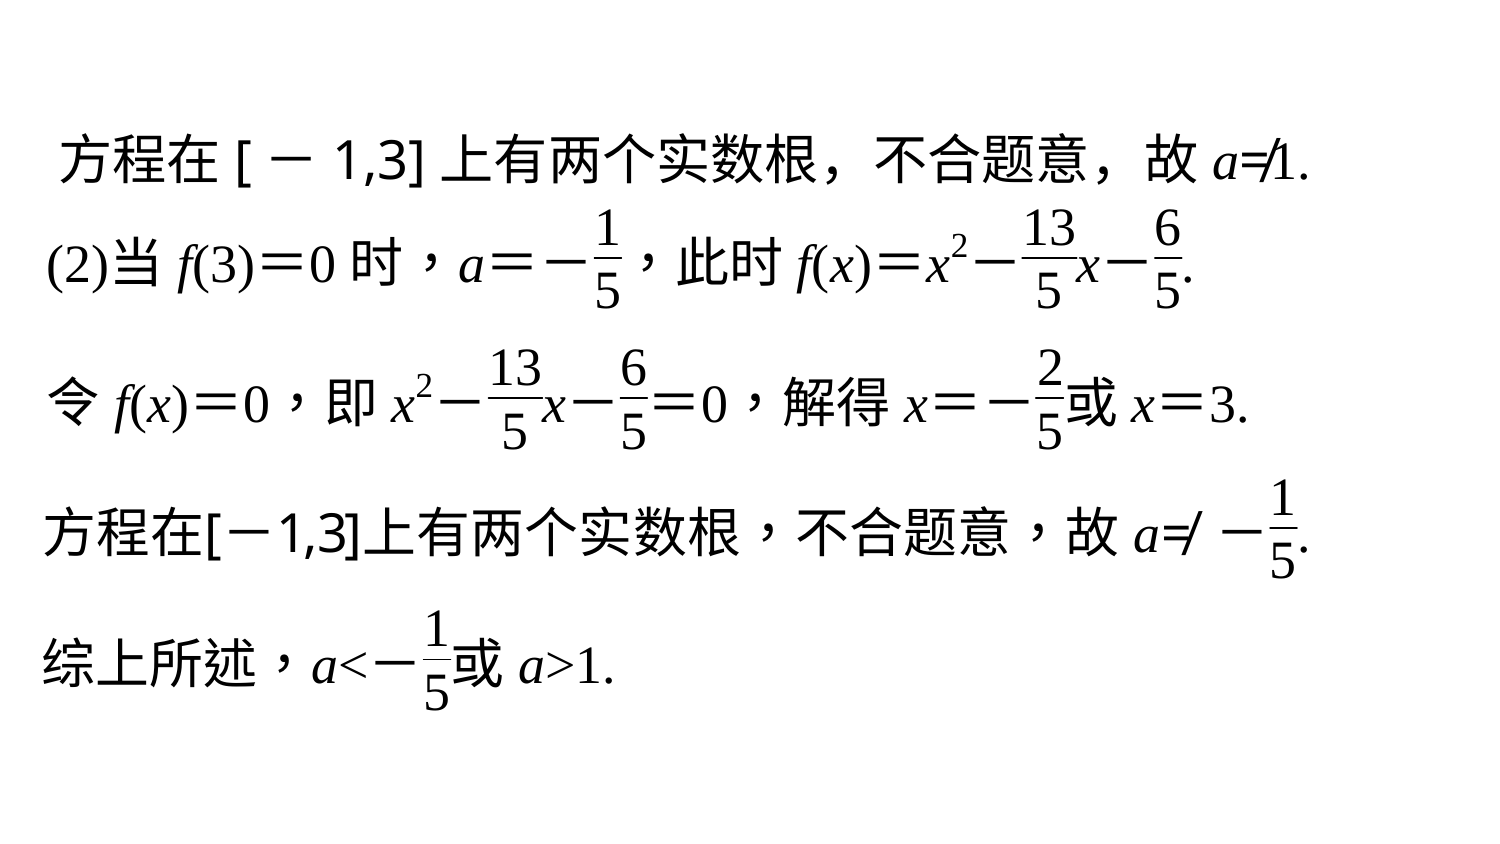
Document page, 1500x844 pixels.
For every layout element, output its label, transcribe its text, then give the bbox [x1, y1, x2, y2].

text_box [42, 467, 1348, 599]
text_box 方程在[－1,3]上有两个实数根，不合题意，故a≠1. [43, 85, 1463, 198]
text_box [41, 598, 1347, 790]
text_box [46, 197, 1353, 338]
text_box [46, 337, 1352, 470]
